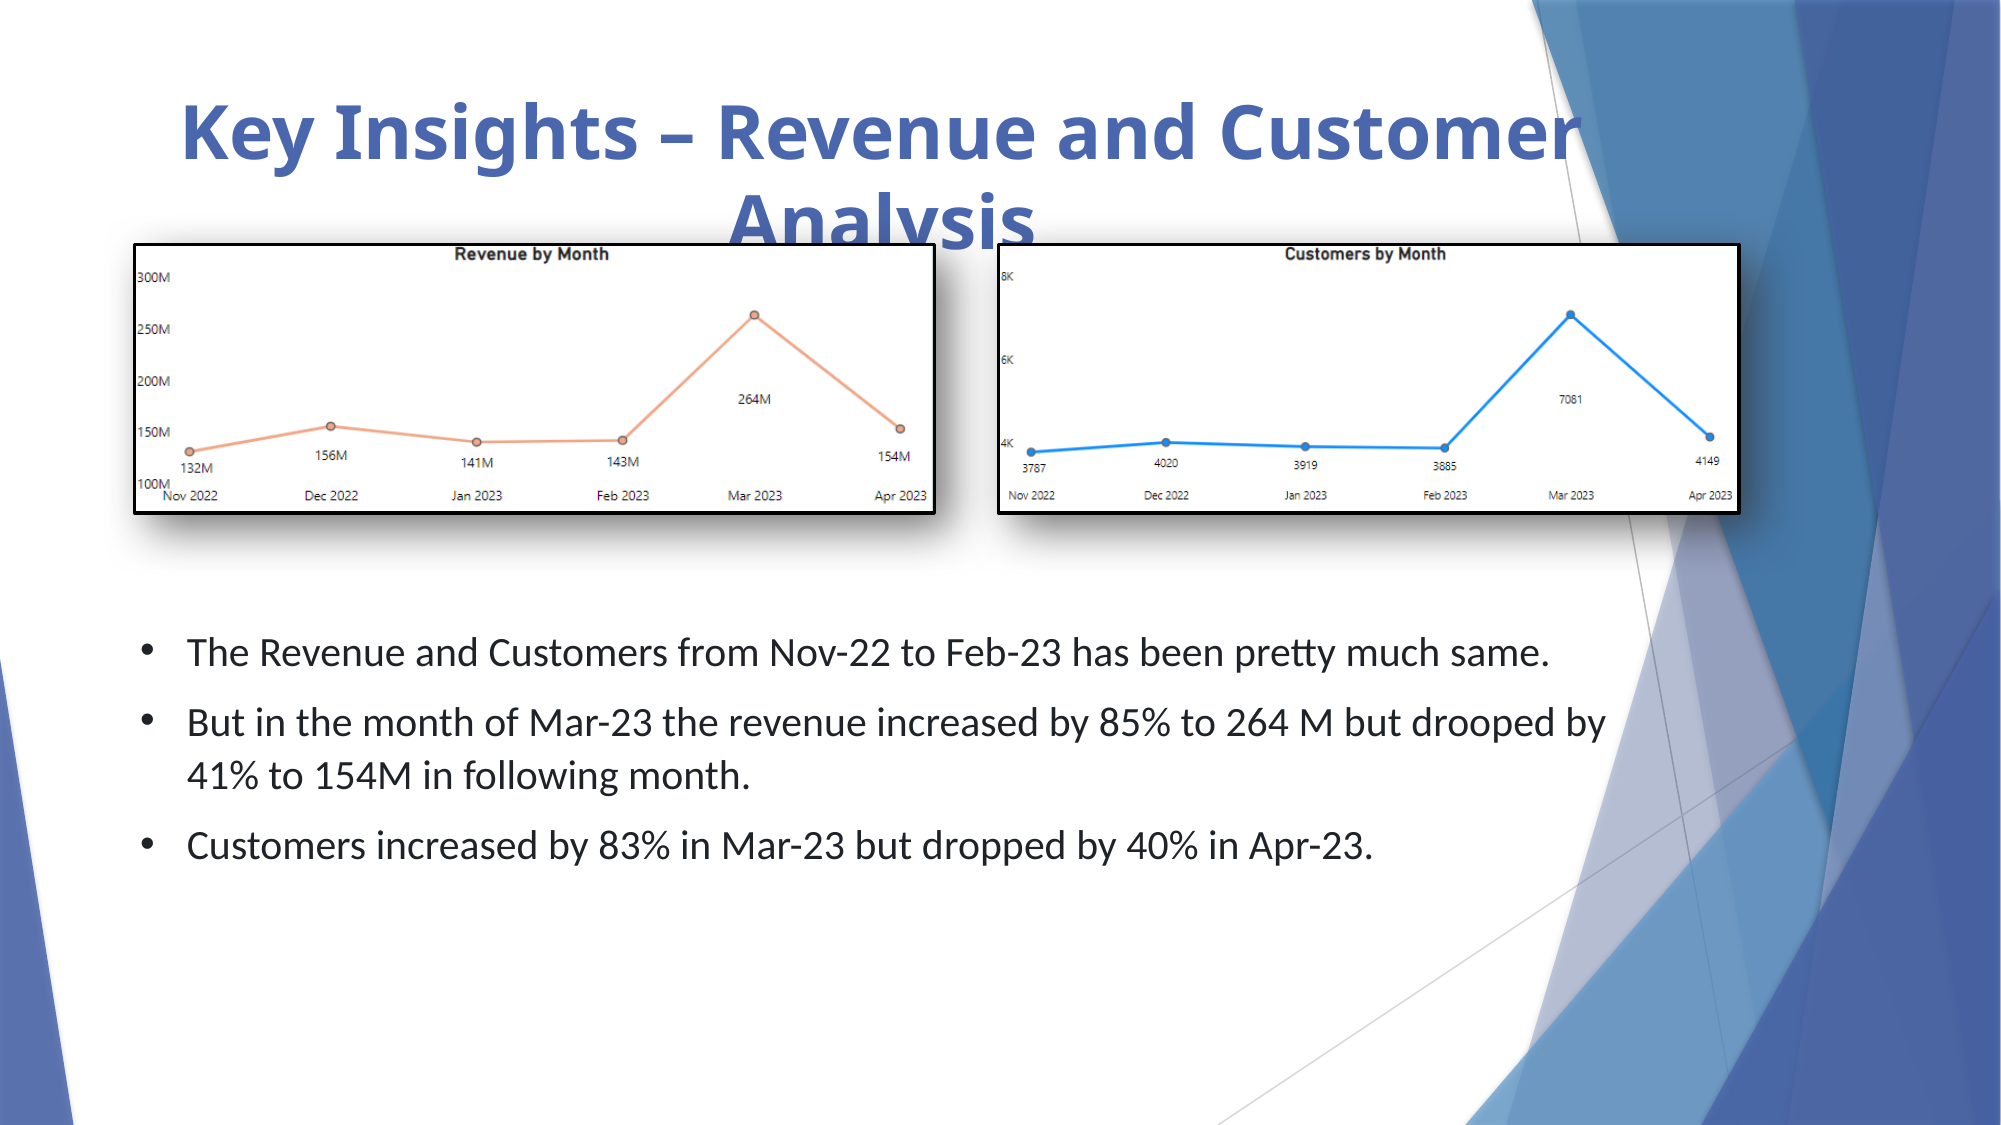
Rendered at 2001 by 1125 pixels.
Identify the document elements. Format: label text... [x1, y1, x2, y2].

picture [135, 245, 934, 512]
picture [999, 245, 1738, 512]
title Key Insights – Revenue and Customer Analysis [136, 77, 1629, 207]
text_box The Revenue and Customers from Nov-22 to Feb-23 has been pretty much same. But in the month of Mar-23 the revenue increased by 85% to 264 M but drooped by 41% to 154M in following month. Customers increased by 83% in Mar-23 but dropped by 40% in Apr-23. [125, 613, 1689, 876]
